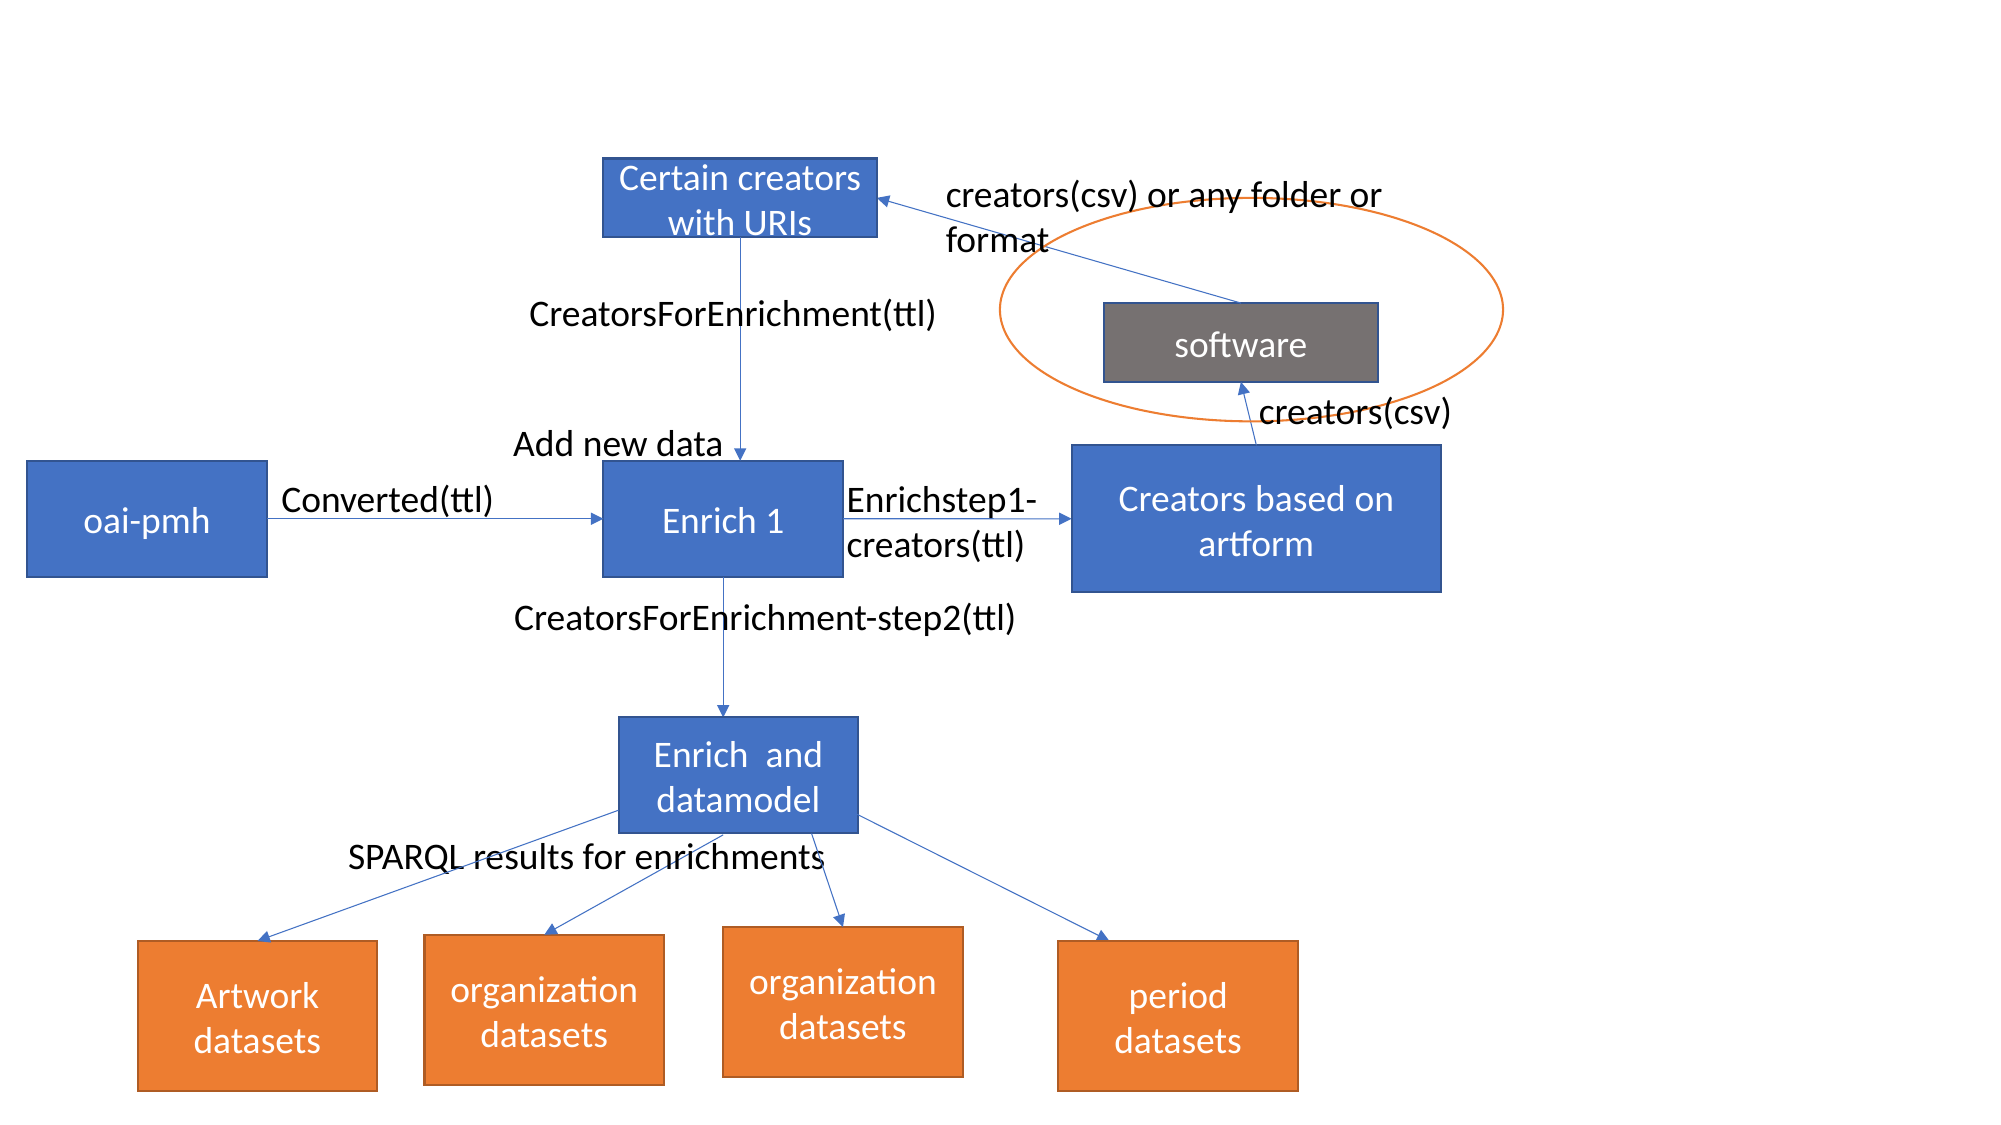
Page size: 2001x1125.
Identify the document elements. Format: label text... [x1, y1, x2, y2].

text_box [857, 814, 1110, 941]
text_box creators(csv) or any folder or format [931, 163, 1501, 268]
text_box organization datasets [423, 935, 665, 1086]
text_box [998, 268, 1505, 423]
text_box Enrich and datamodel [618, 716, 859, 824]
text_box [257, 810, 619, 941]
text_box Artwork datasets [137, 940, 378, 1092]
text_box CreatorsForEnrichment-step2(ttl) [499, 585, 723, 645]
text_box CreatorsForEnrichment(ttl) [741, 281, 983, 342]
text_box SPARQL results for enrichments [619, 824, 857, 885]
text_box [1240, 381, 1257, 446]
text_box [619, 834, 724, 935]
text_box organization datasets [722, 926, 964, 1078]
text_box Enrich 1 [602, 460, 844, 578]
text_box CreatorsForEnrichment(ttl) [514, 281, 740, 342]
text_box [876, 197, 1241, 304]
text_box Add new data [498, 411, 739, 471]
text_box creators(csv) [1244, 379, 1628, 439]
text_box oai-pmh [26, 460, 268, 578]
text_box Converted(ttl) [266, 467, 651, 528]
text_box Enrichstep1-creators(ttl) [831, 467, 1086, 573]
text_box period datasets [1057, 940, 1299, 1092]
text_box Creators based on artform [1071, 444, 1442, 593]
text_box CreatorsForEnrichment-step2(ttl) [724, 585, 1086, 645]
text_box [811, 833, 843, 927]
text_box Certain creators with URIs [602, 157, 878, 238]
